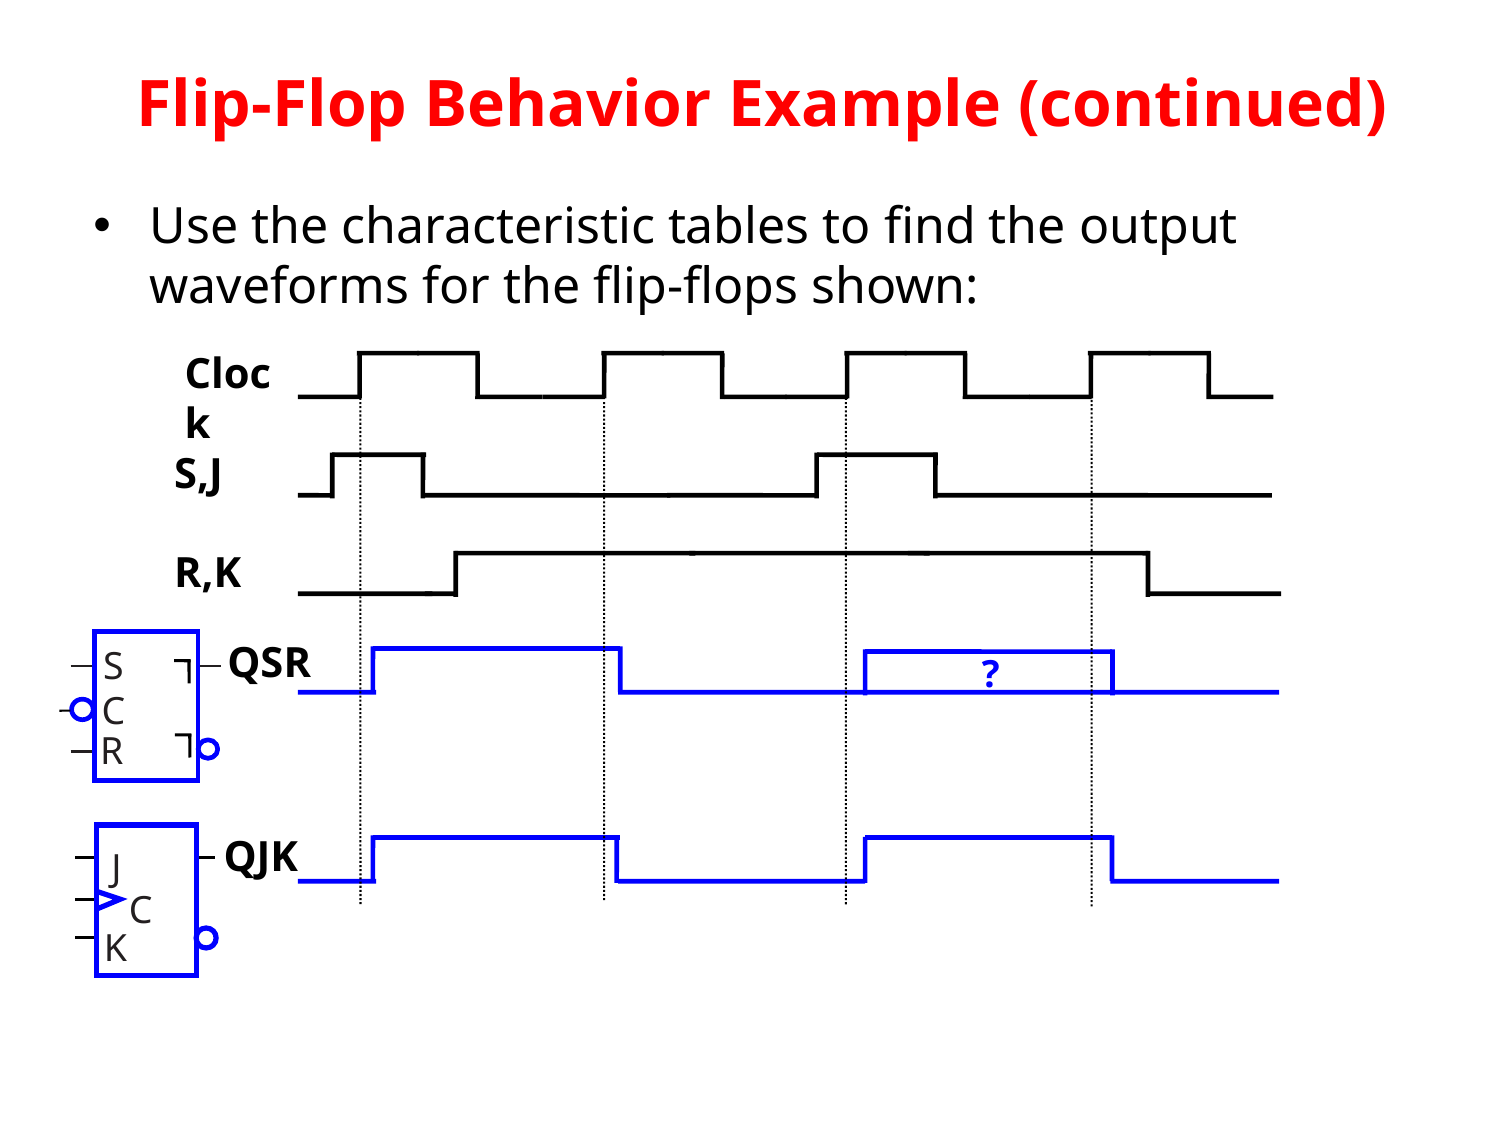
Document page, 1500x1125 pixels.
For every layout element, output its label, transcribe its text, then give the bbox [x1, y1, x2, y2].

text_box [297, 352, 1274, 400]
text_box QSR [212, 628, 337, 693]
list Use the characteristic tables to find the output waveforms for the flip-flops shown: [78, 186, 1408, 1012]
text_box QJK [208, 822, 349, 887]
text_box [74, 824, 217, 976]
title Flip-Flop Behavior Example (continued) [107, 17, 1418, 185]
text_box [297, 835, 1280, 884]
text_box S,J [159, 439, 299, 505]
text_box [297, 646, 1280, 696]
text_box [59, 630, 221, 781]
text_box Clock [169, 338, 306, 454]
text_box R,K [159, 537, 275, 603]
